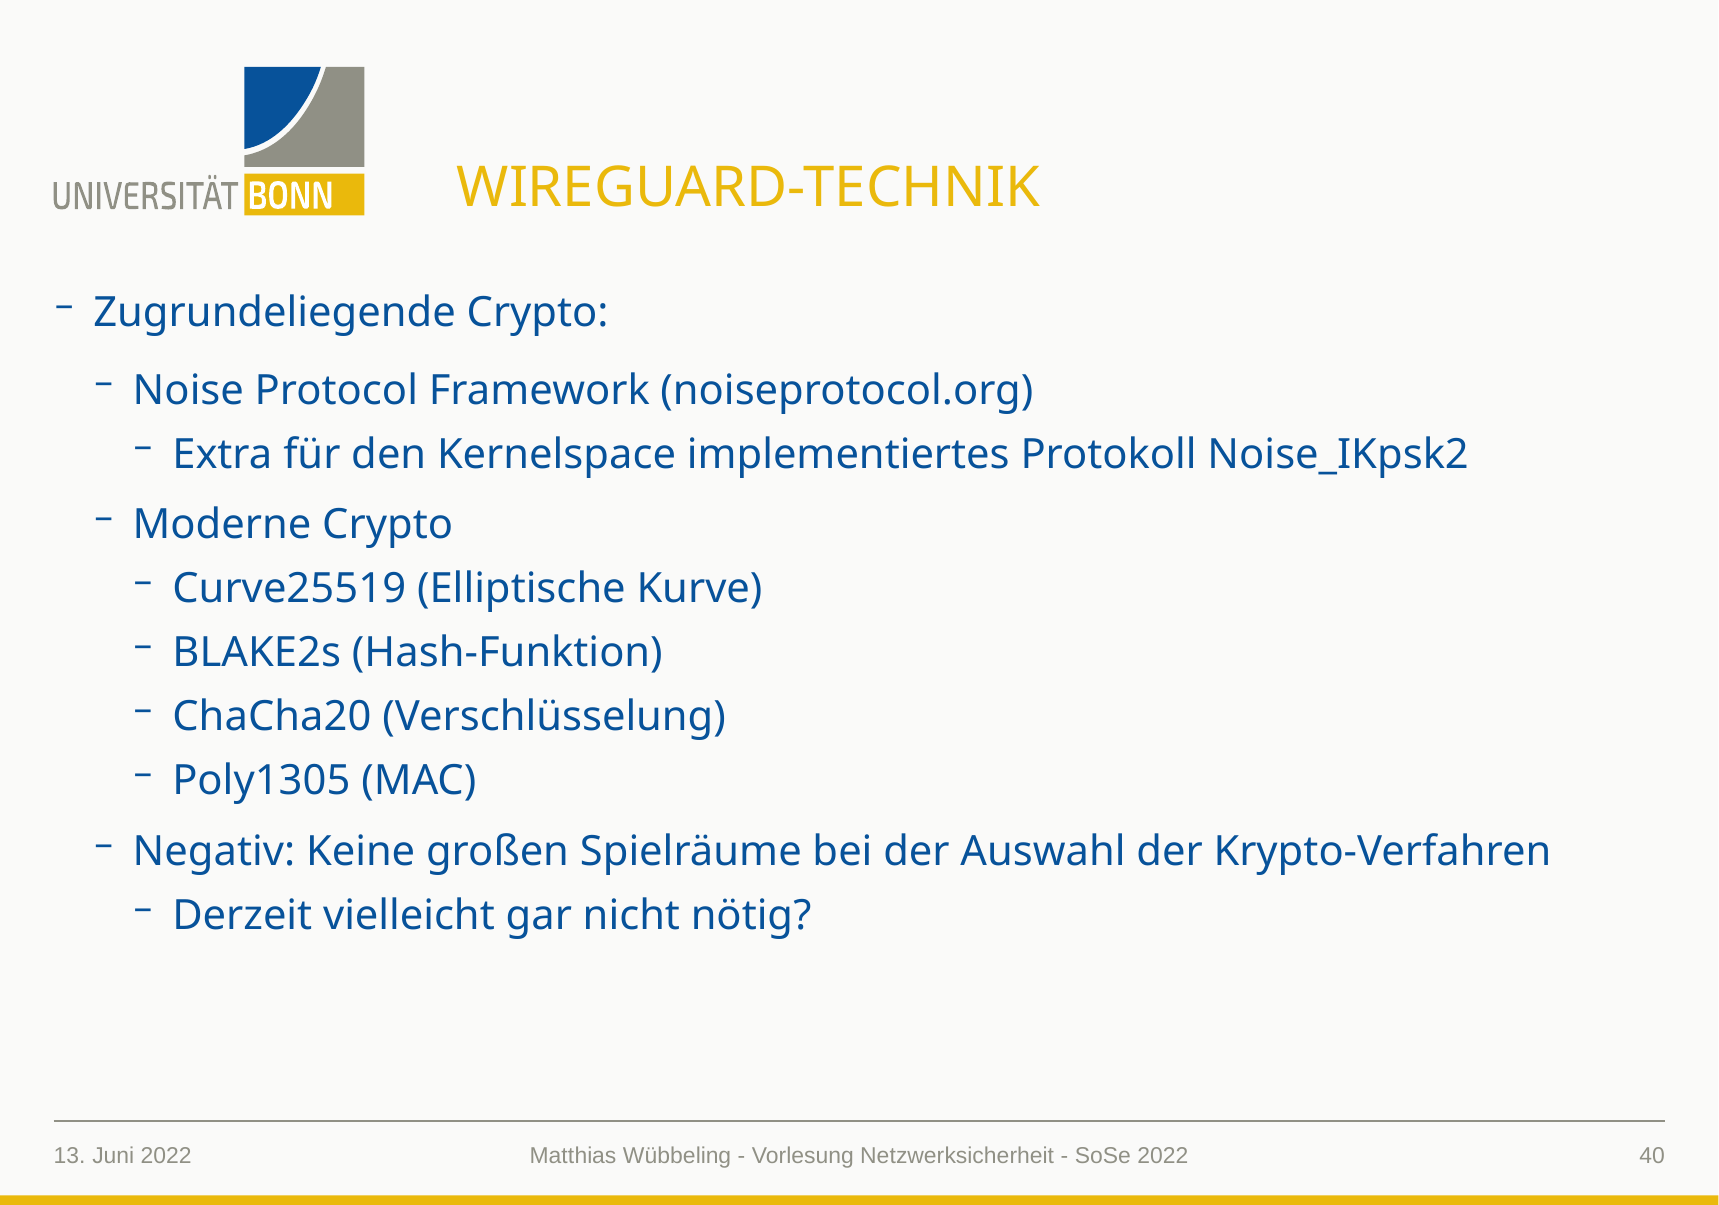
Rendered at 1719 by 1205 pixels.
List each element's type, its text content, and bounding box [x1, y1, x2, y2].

slide_number 40 [1557, 1121, 1665, 1189]
title Wireguard-Technik [456, 67, 1665, 218]
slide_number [53, 1121, 215, 1189]
footer Matthias Wübbeling - Vorlesung Netzwerksicherheit - SoSe 2022 [389, 1121, 1329, 1189]
list Zugrundeliegende Crypto: Noise Protocol Framework (noiseprotocol.org) Extra für den Kernelspace implementiertes Protokoll Noise_IKpsk2 Moderne Crypto Curve25519 (Elliptische Kurve) BLAKE2s (Hash-Funktion) ChaCha20 (Verschlüsselung) Poly1305 (MAC) Negativ: Keine großen Spielräume bei der Auswahl der Krypto-Verfahren Derzeit vielleicht gar nicht nötig? [53, 284, 1665, 1055]
